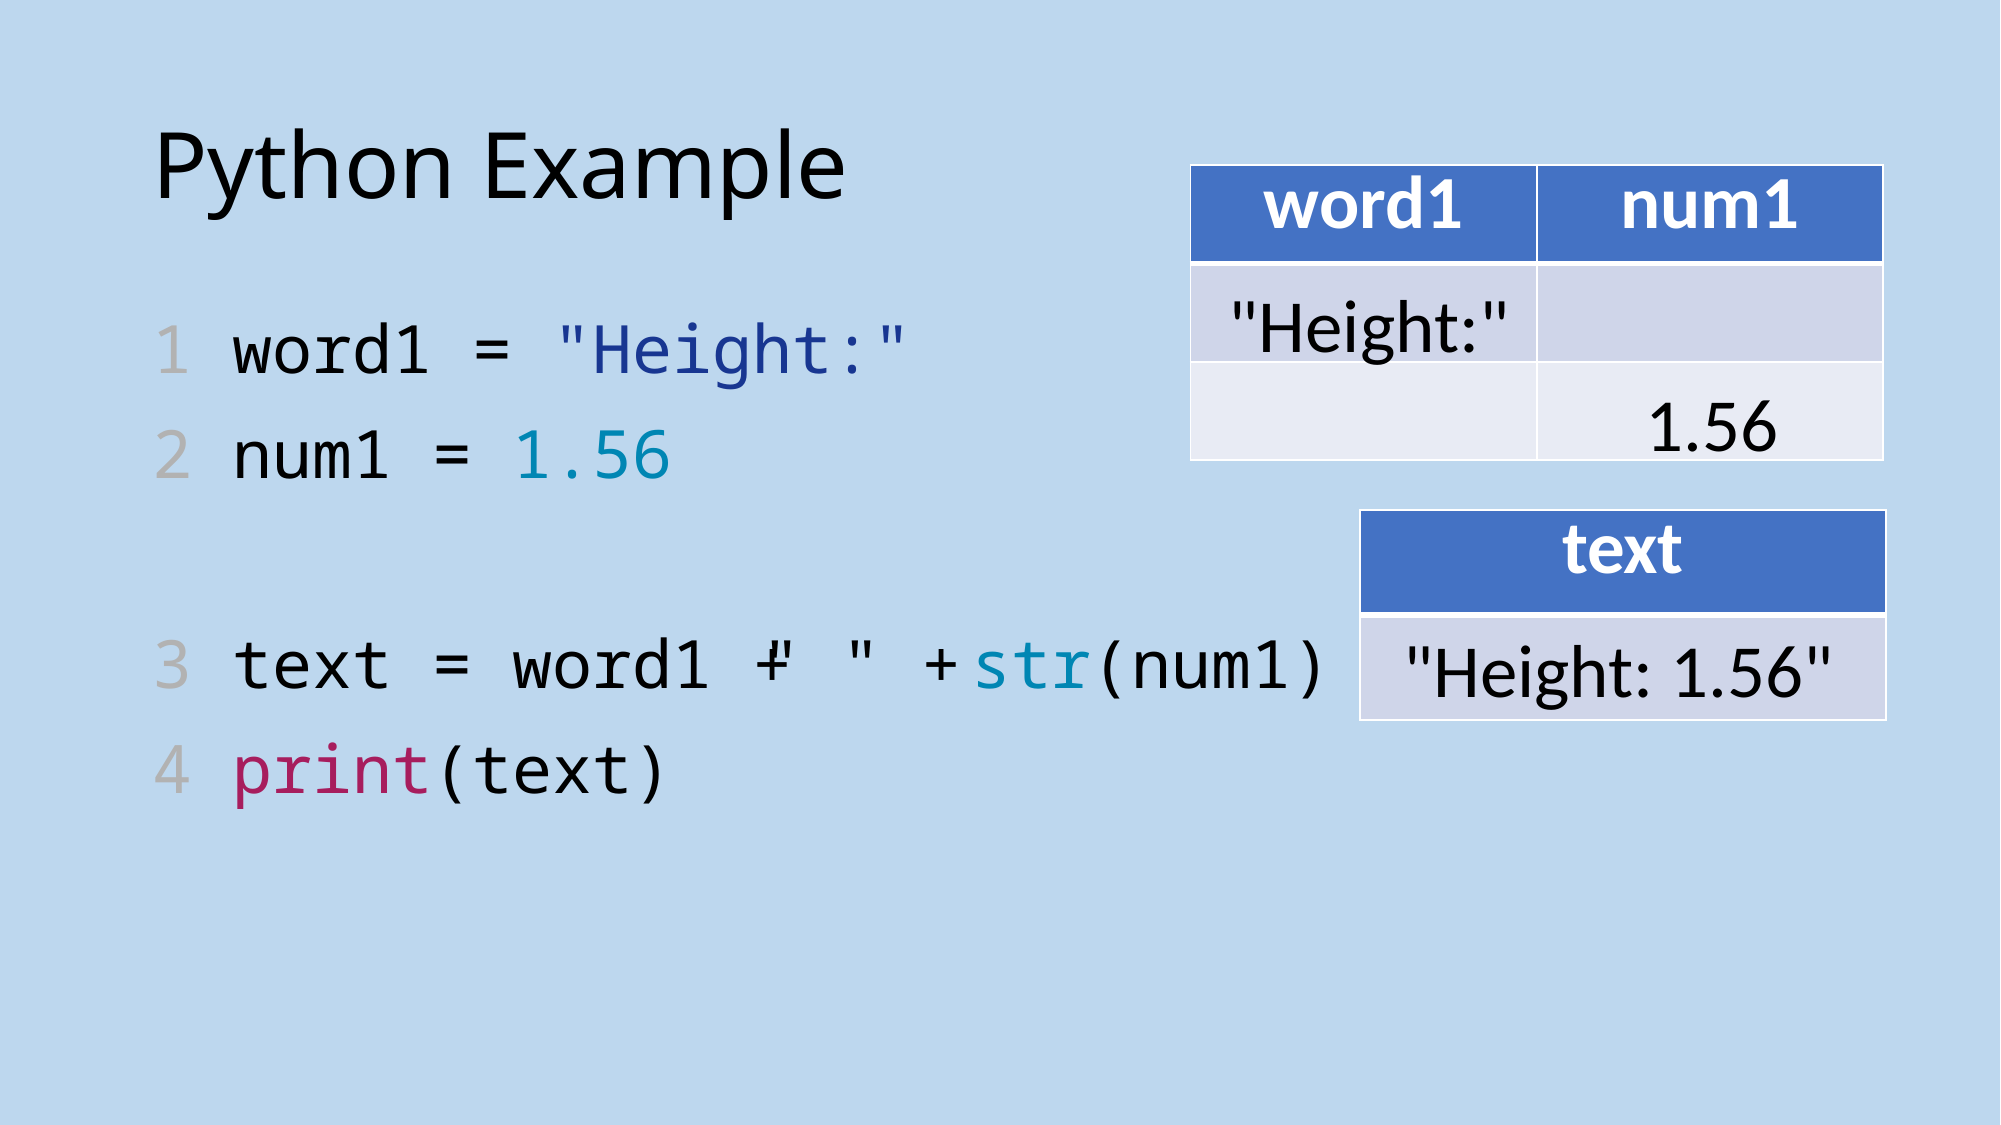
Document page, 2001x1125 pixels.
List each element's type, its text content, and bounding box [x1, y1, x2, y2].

text_box "Height: 1.56" [1374, 614, 1863, 720]
text_box str(num1) [956, 614, 1347, 710]
title Python Example [137, 59, 1863, 278]
table_cell [1191, 266, 1536, 361]
table_cell [1361, 618, 1374, 719]
list 1 word1 = "Height:" 2 num1 = 1.56 3 text = word1 + 4 print(text) [137, 299, 1863, 1014]
text_box " " + [747, 614, 956, 710]
text_box "Height:" [1197, 270, 1541, 376]
table_cell [1538, 363, 1882, 459]
table_header text [1361, 511, 1885, 612]
table_cell [1191, 363, 1536, 459]
text_box 1.56 [1574, 369, 1849, 475]
table_cell [1863, 618, 1885, 719]
table_cell [1538, 266, 1882, 361]
table_header word1 [1191, 166, 1536, 261]
table_header num1 [1538, 166, 1882, 261]
